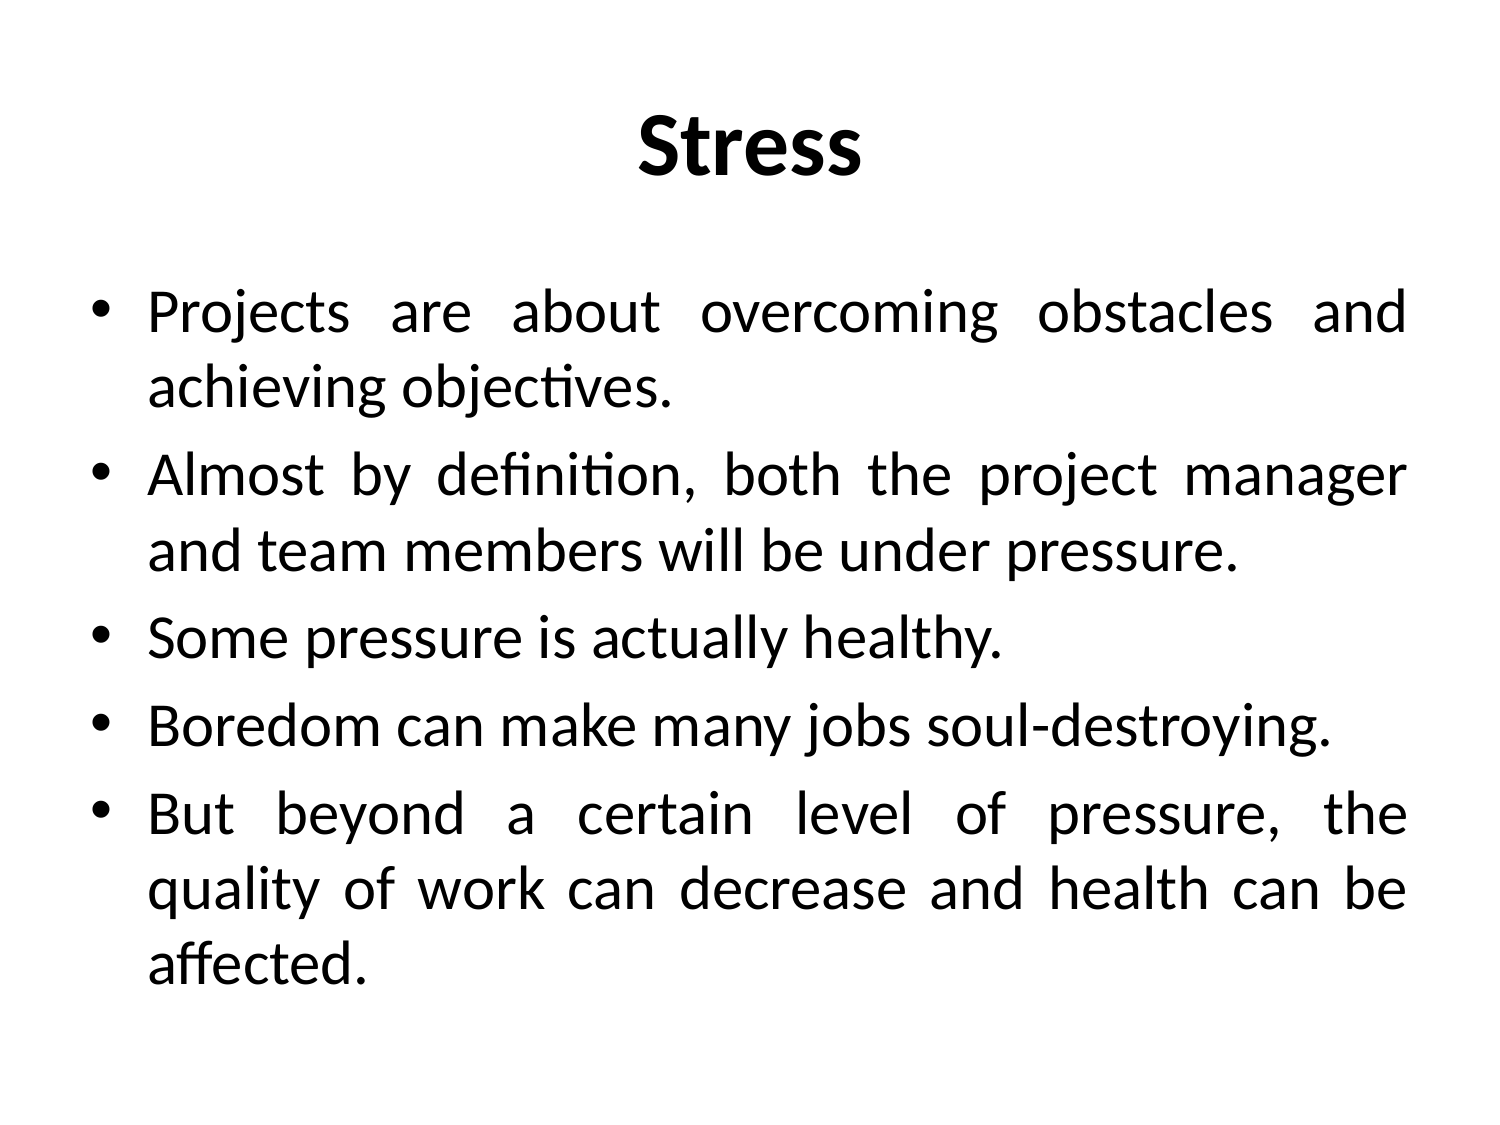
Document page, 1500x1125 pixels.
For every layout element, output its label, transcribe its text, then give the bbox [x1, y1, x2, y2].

title Stress [75, 45, 1425, 233]
list Projects are about overcoming obstacles and achieving objectives. Almost by definition, both the project manager and team members will be under pressure. Some pressure is actually healthy. Boredom can make many jobs soul-destroying. But beyond a certain level of pressure, the quality of work can decrease and health can be affected. [75, 262, 1425, 1005]
